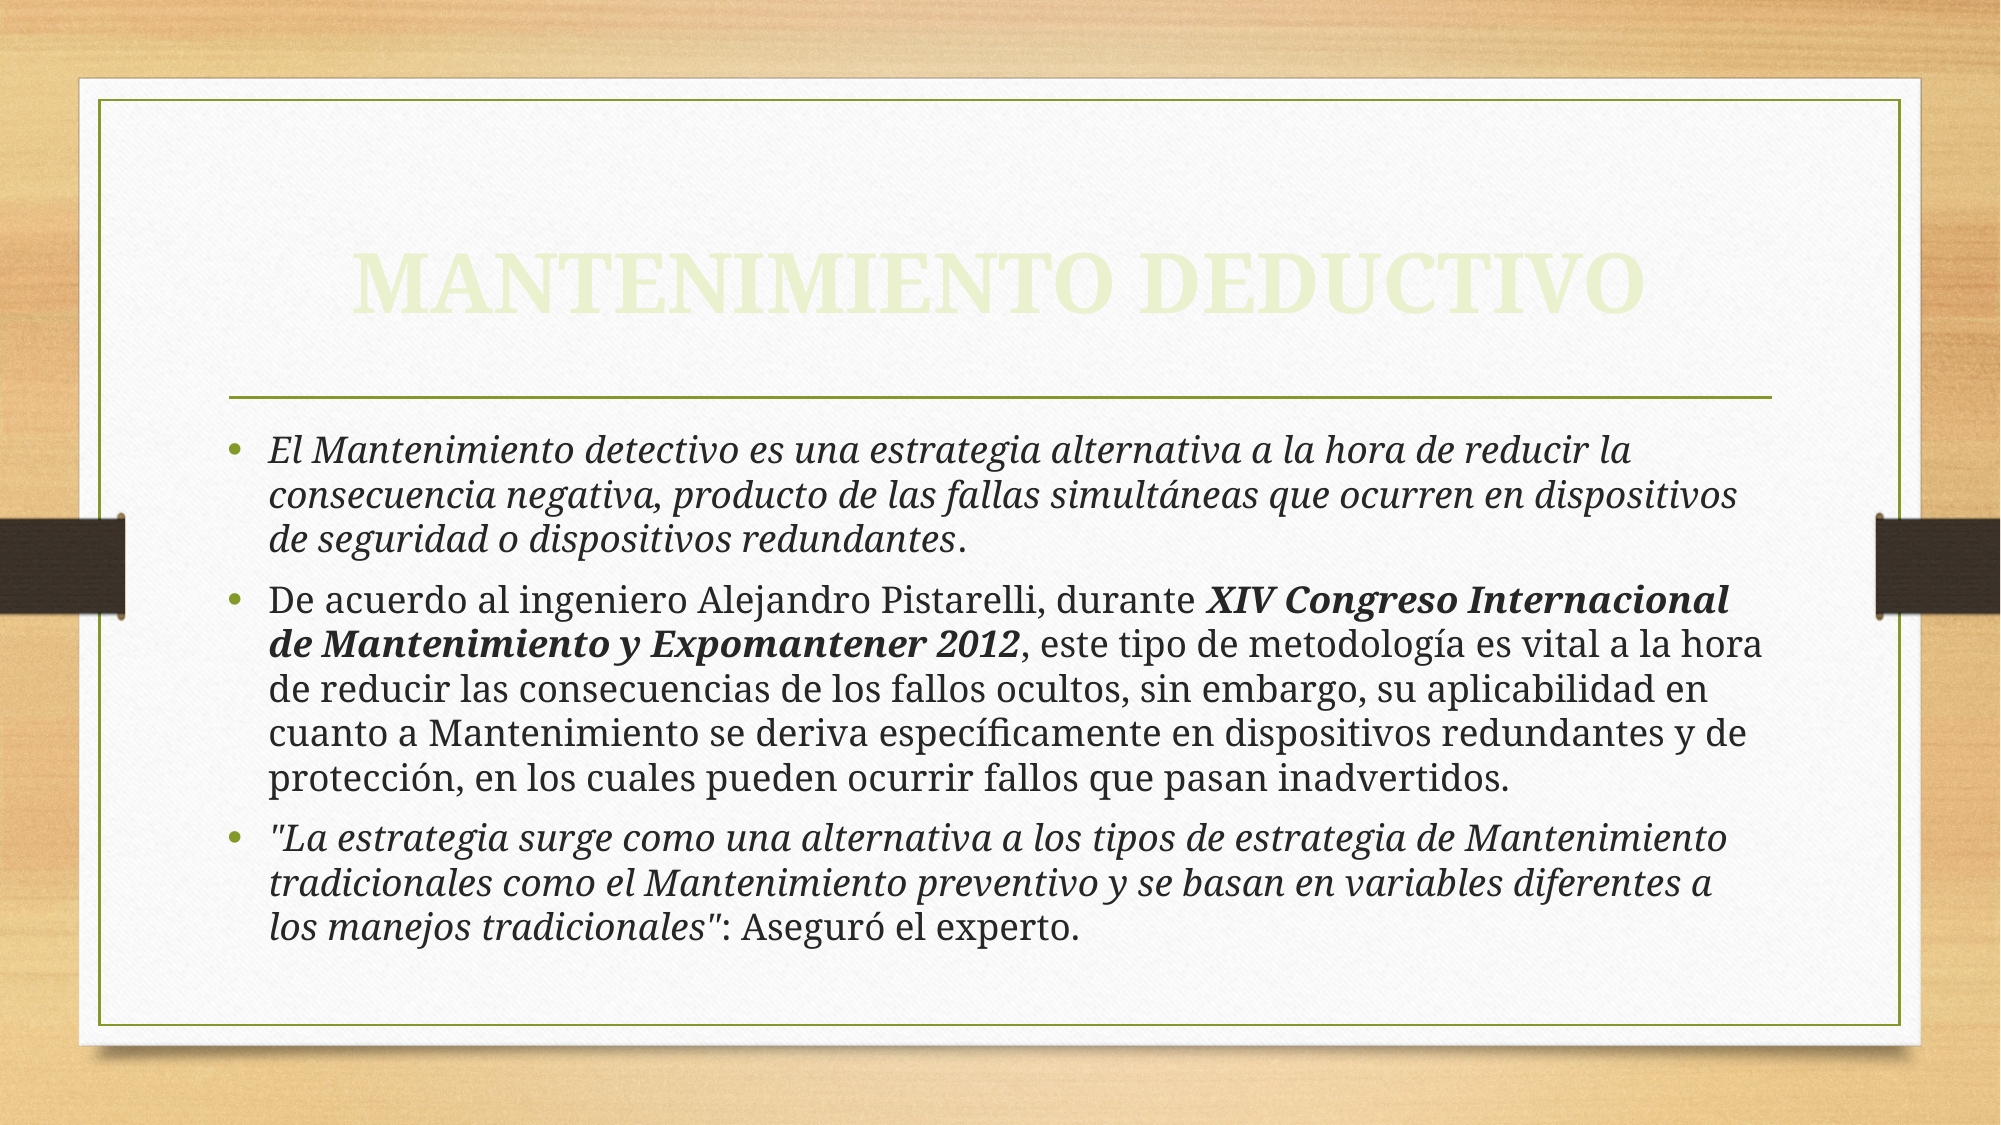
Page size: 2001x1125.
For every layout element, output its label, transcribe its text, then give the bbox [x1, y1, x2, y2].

picture [0, 0, 2001, 1125]
list El Mantenimiento detectivo es una estrategia alternativa a la hora de reducir la consecuencia negativa, producto de las fallas simultáneas que ocurren en dispositivos de seguridad o dispositivos redundantes. De acuerdo al ingeniero Alejandro Pistarelli, durante XIV Congreso Internacional de Mantenimiento y Expomantener 2012, este tipo de metodología es vital a la hora de reducir las consecuencias de los fallos ocultos, sin embargo, su aplicabilidad en cuanto a Mantenimiento se deriva específicamente en dispositivos redundantes y de protección, en los cuales pueden ocurrir fallos que pasan inadvertidos. "La estrategia surge como una alternativa a los tipos de estrategia de Mantenimiento tradicionales como el Mantenimiento preventivo y se basan en variables diferentes a los manejos tradicionales": Aseguró el experto. [212, 419, 1788, 964]
text_box MANTENIMIENTO DEDUCTIVO [336, 223, 1664, 338]
